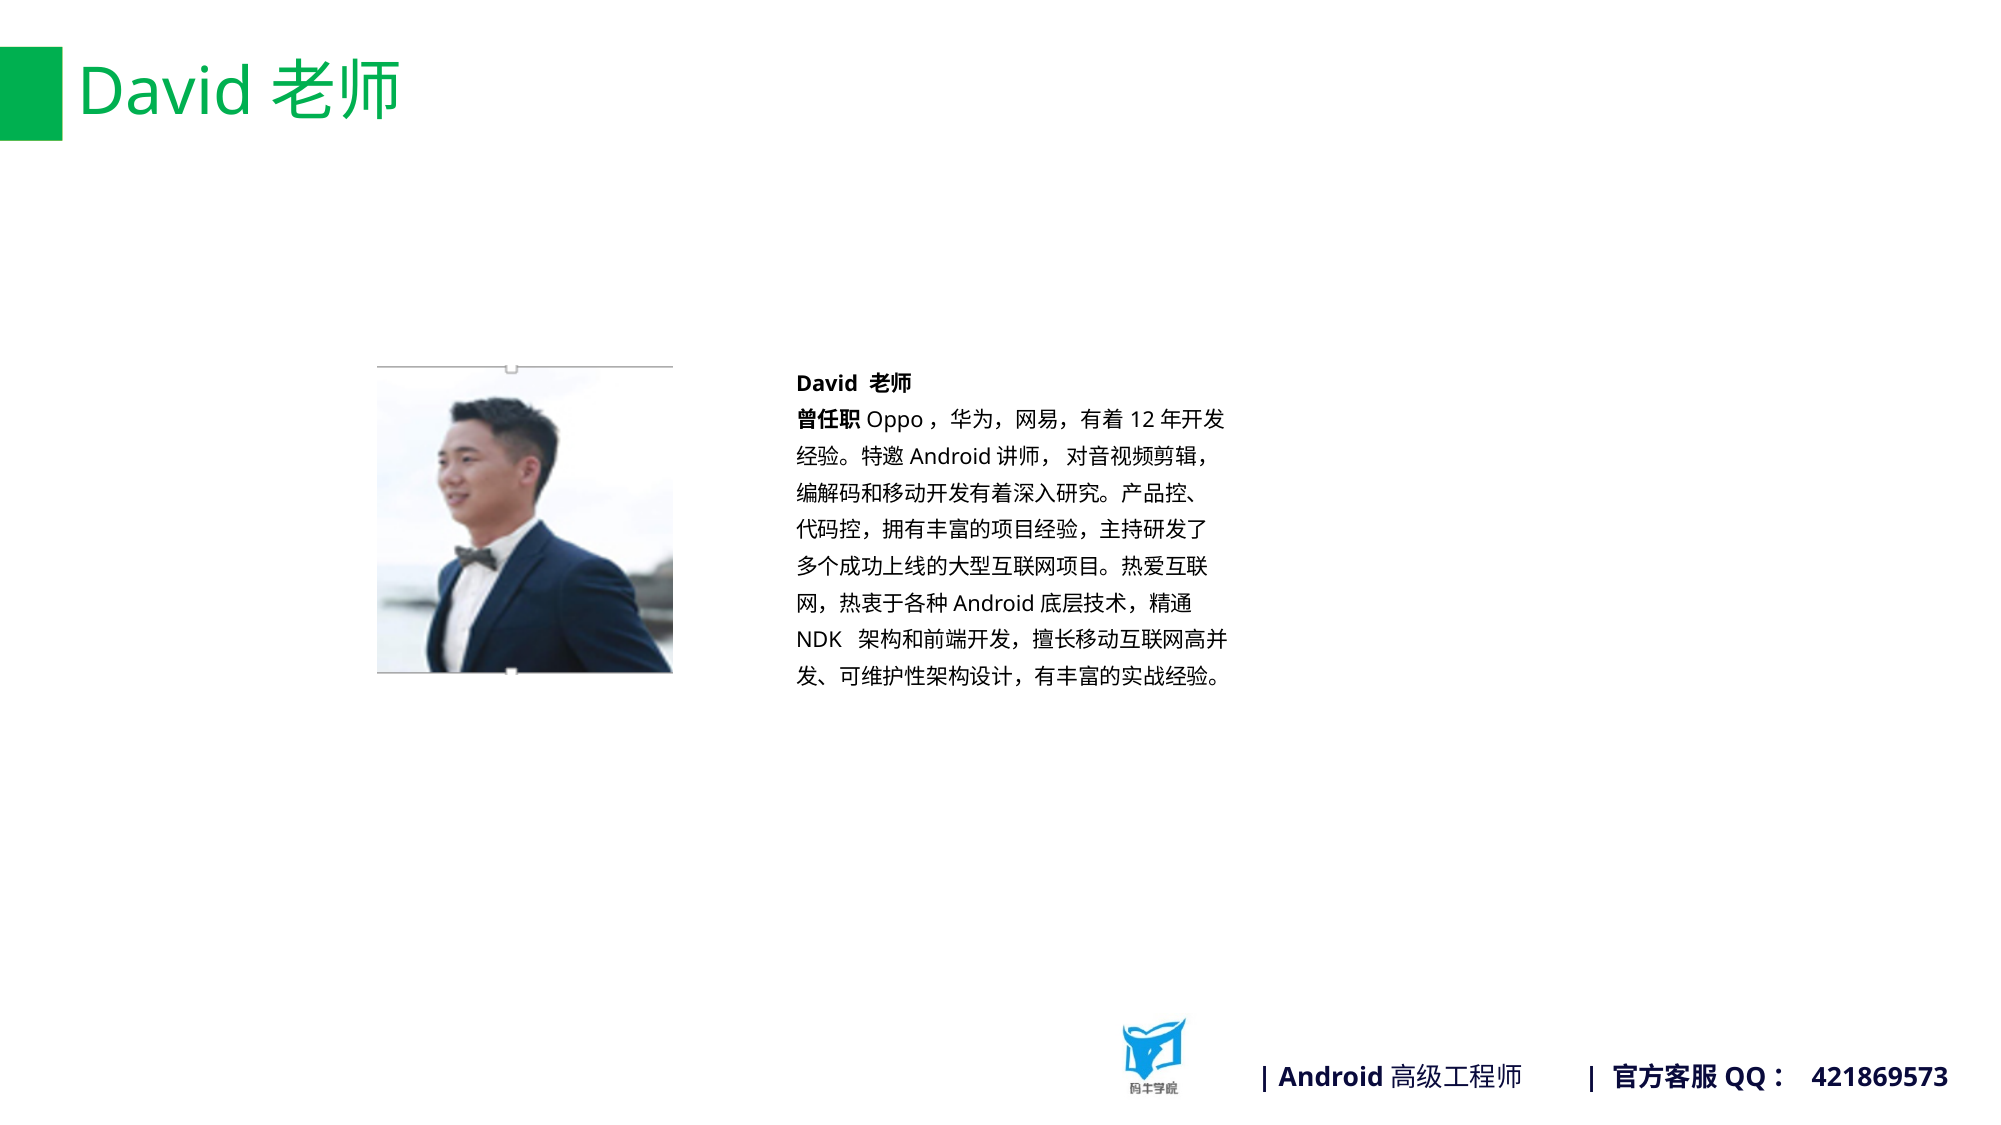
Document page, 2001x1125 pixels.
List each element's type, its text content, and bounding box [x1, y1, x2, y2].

title David老师 [62, 45, 1938, 141]
text_box David 老师 曾任职Oppo，华为，网易，有着12年开发经验。特邀Android讲师， 对音视频剪辑，编解码和移动开发有着深入研究。产品控、代码控，拥有丰富的项目经验，主持研发了多个成功上线的大型互联网项目。热爱互联网，热衷于各种Android底层技术，精通NDK 架构和前端开发，擅长移动互联网高并发、可维护性架构设计，有丰富的实战经验。 [781, 351, 1245, 786]
picture [377, 365, 673, 676]
picture [1111, 1013, 1197, 1100]
